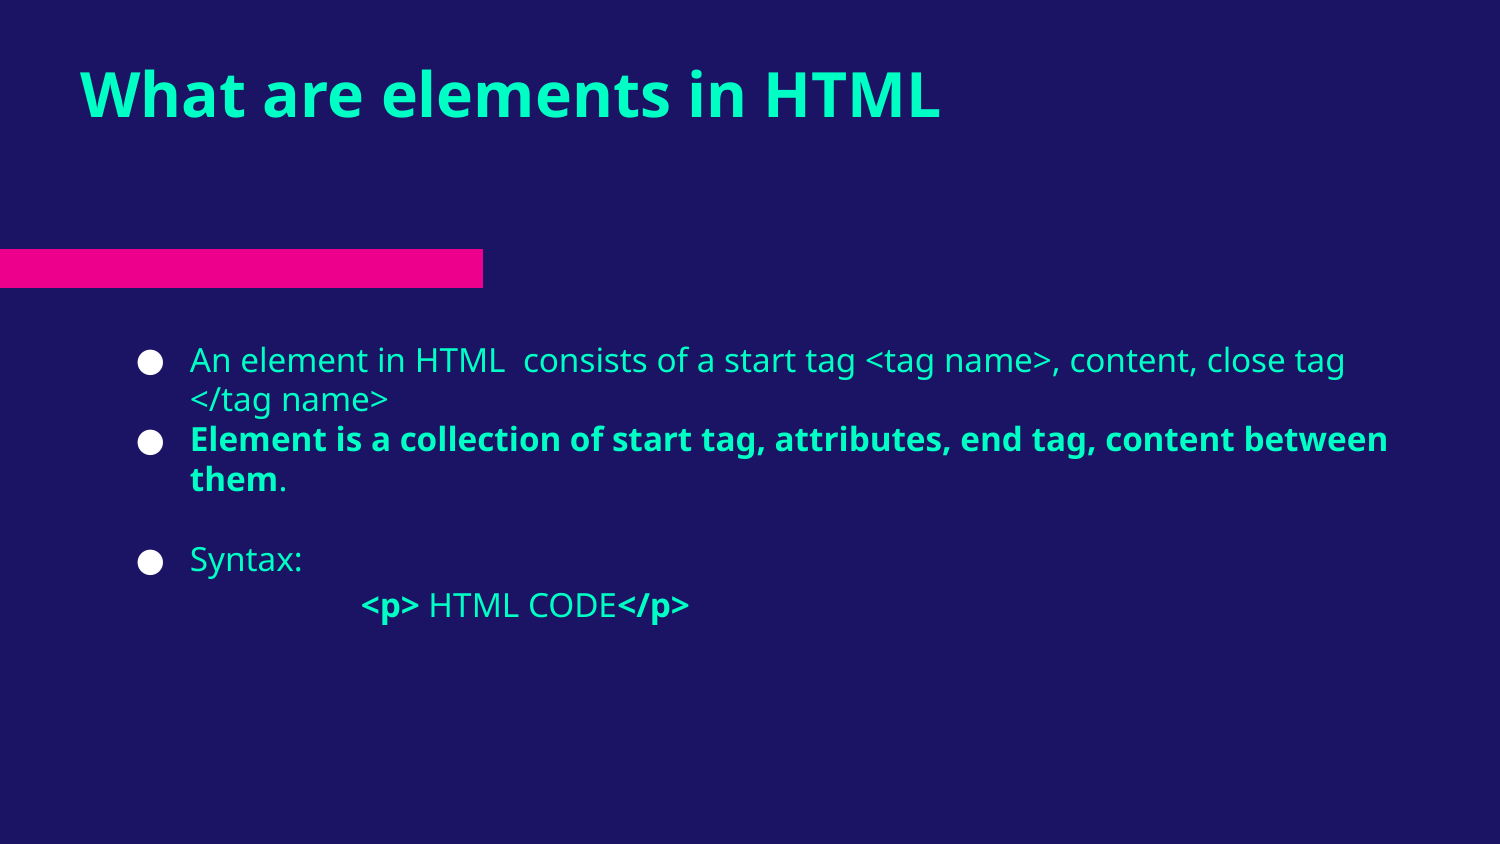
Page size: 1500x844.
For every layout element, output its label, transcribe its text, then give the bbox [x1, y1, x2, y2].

title What are elements in HTML [65, 40, 1237, 151]
list An element in HTML consists of a start tag <tag name>, content, close tag </tag name> Element is a collection of start tag, attributes, end tag, content between them. Syntax: <p> HTML CODE</p> [99, 323, 1415, 674]
